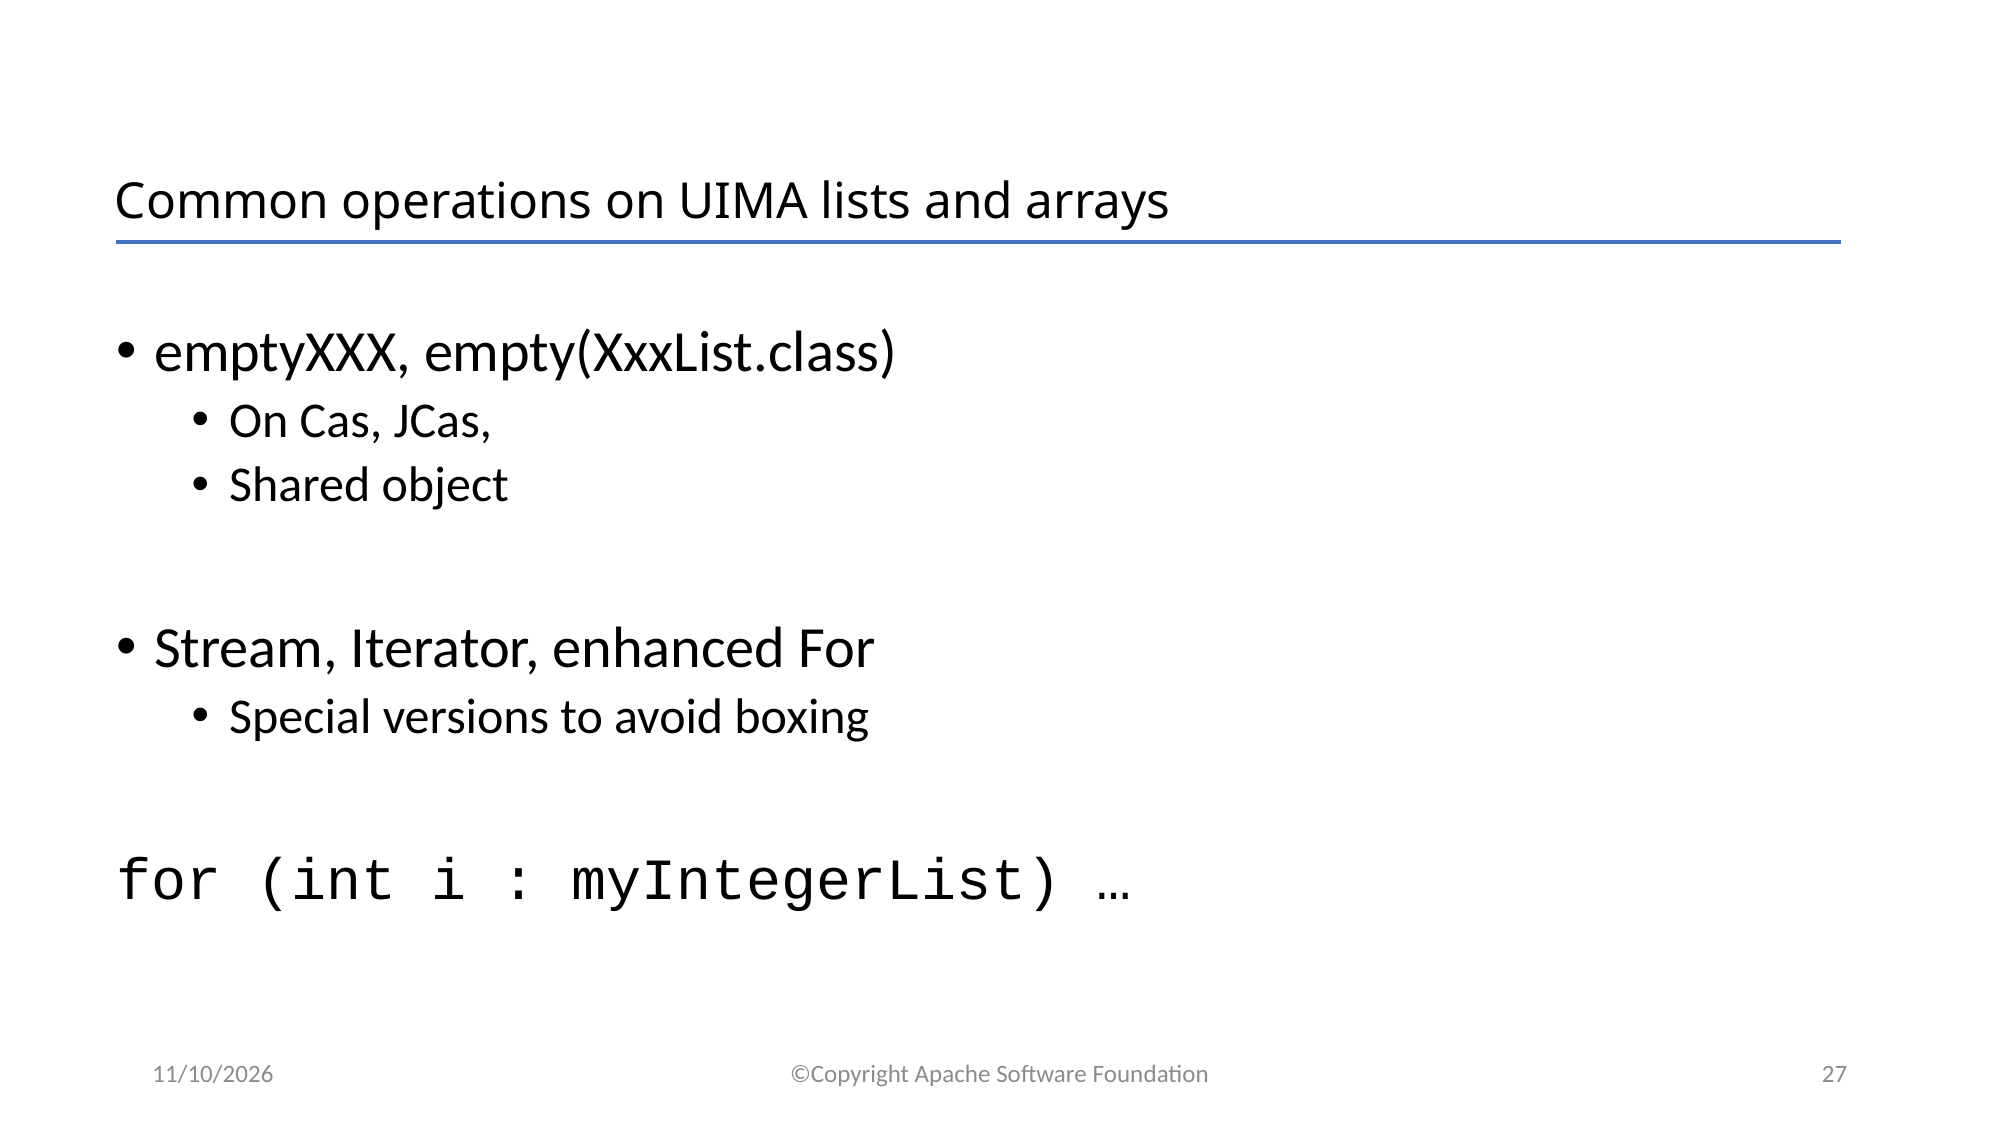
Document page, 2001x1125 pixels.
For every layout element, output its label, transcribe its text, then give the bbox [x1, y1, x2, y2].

list emptyXXX, empty(XxxList.class) On Cas, JCas, Shared object Stream, Iterator, enhanced For Special versions to avoid boxing for (int i : myIntegerList) … [101, 313, 1575, 976]
slide_number 27 [1412, 1042, 1863, 1103]
title Common operations on UIMA lists and arrays [99, 167, 1900, 238]
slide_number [137, 1042, 588, 1103]
footer ©Copyright Apache Software Foundation [662, 1042, 1338, 1103]
